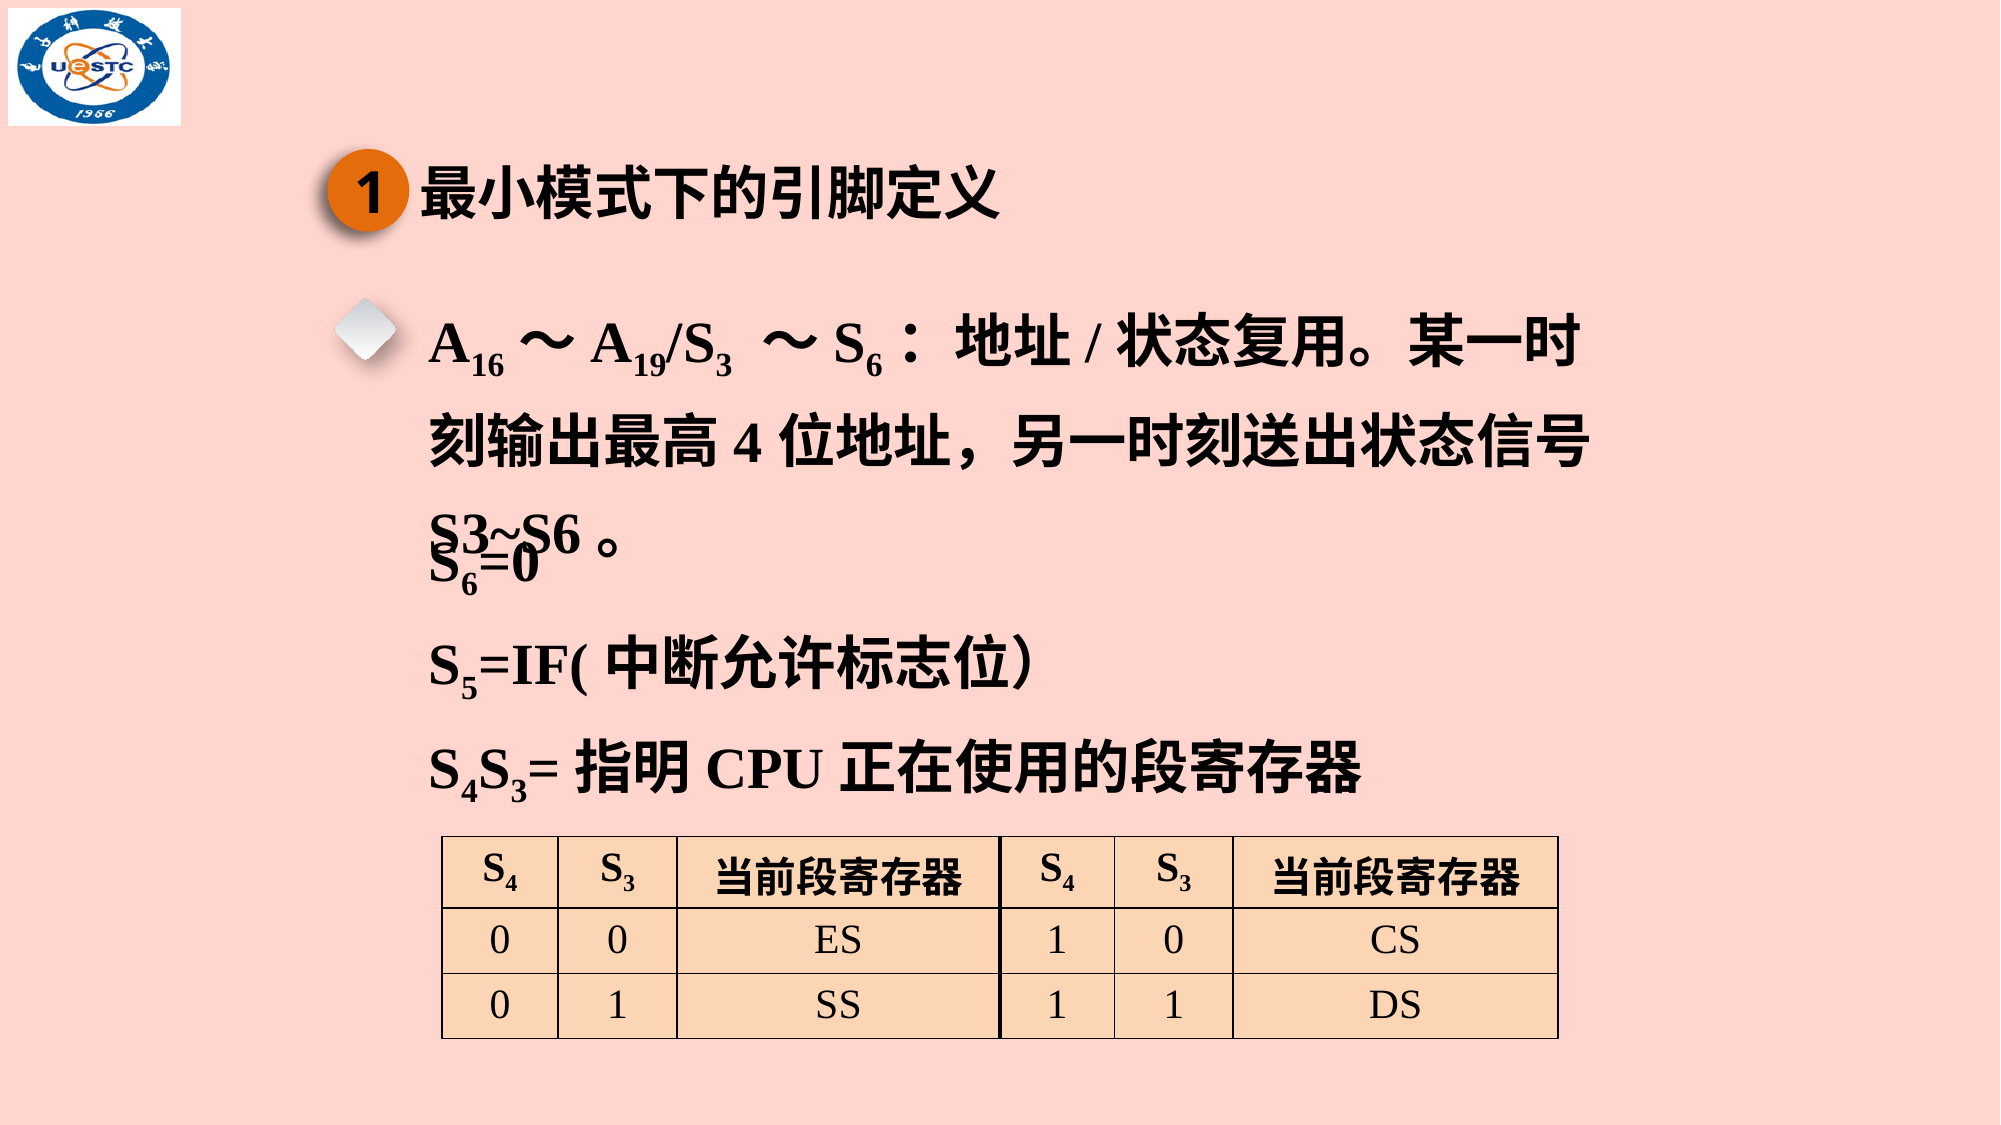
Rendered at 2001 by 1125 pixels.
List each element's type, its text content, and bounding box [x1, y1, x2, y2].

table_cell ES [678, 909, 998, 973]
text_box 1 [325, 146, 404, 234]
table_header S4 [1002, 837, 1114, 907]
table_cell CS [1234, 909, 1557, 973]
text_box S6=0 S5=IF(中断允许标志位） S4S3=指明CPU正在使用的段寄存器 [413, 491, 1850, 817]
table_cell 1 [1115, 974, 1232, 1038]
table_cell 1 [559, 974, 676, 1038]
table_cell 1 [1002, 909, 1114, 973]
table_header 当前段寄存器 [1234, 837, 1557, 907]
text_box 最小模式下的引脚定义 [404, 149, 1017, 234]
table_cell DS [1234, 974, 1557, 1038]
table_cell 0 [1115, 909, 1232, 973]
table_cell 1 [1002, 974, 1114, 1038]
table_header S4 [443, 837, 557, 907]
picture [8, 8, 181, 126]
table_cell 0 [559, 909, 676, 973]
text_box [327, 272, 1637, 567]
table_header S3 [559, 837, 676, 907]
table_header S3 [1115, 837, 1232, 907]
table_header 当前段寄存器 [678, 837, 998, 907]
table_cell 0 [443, 909, 557, 973]
table_cell 0 [443, 974, 557, 1038]
table_cell SS [678, 974, 998, 1038]
